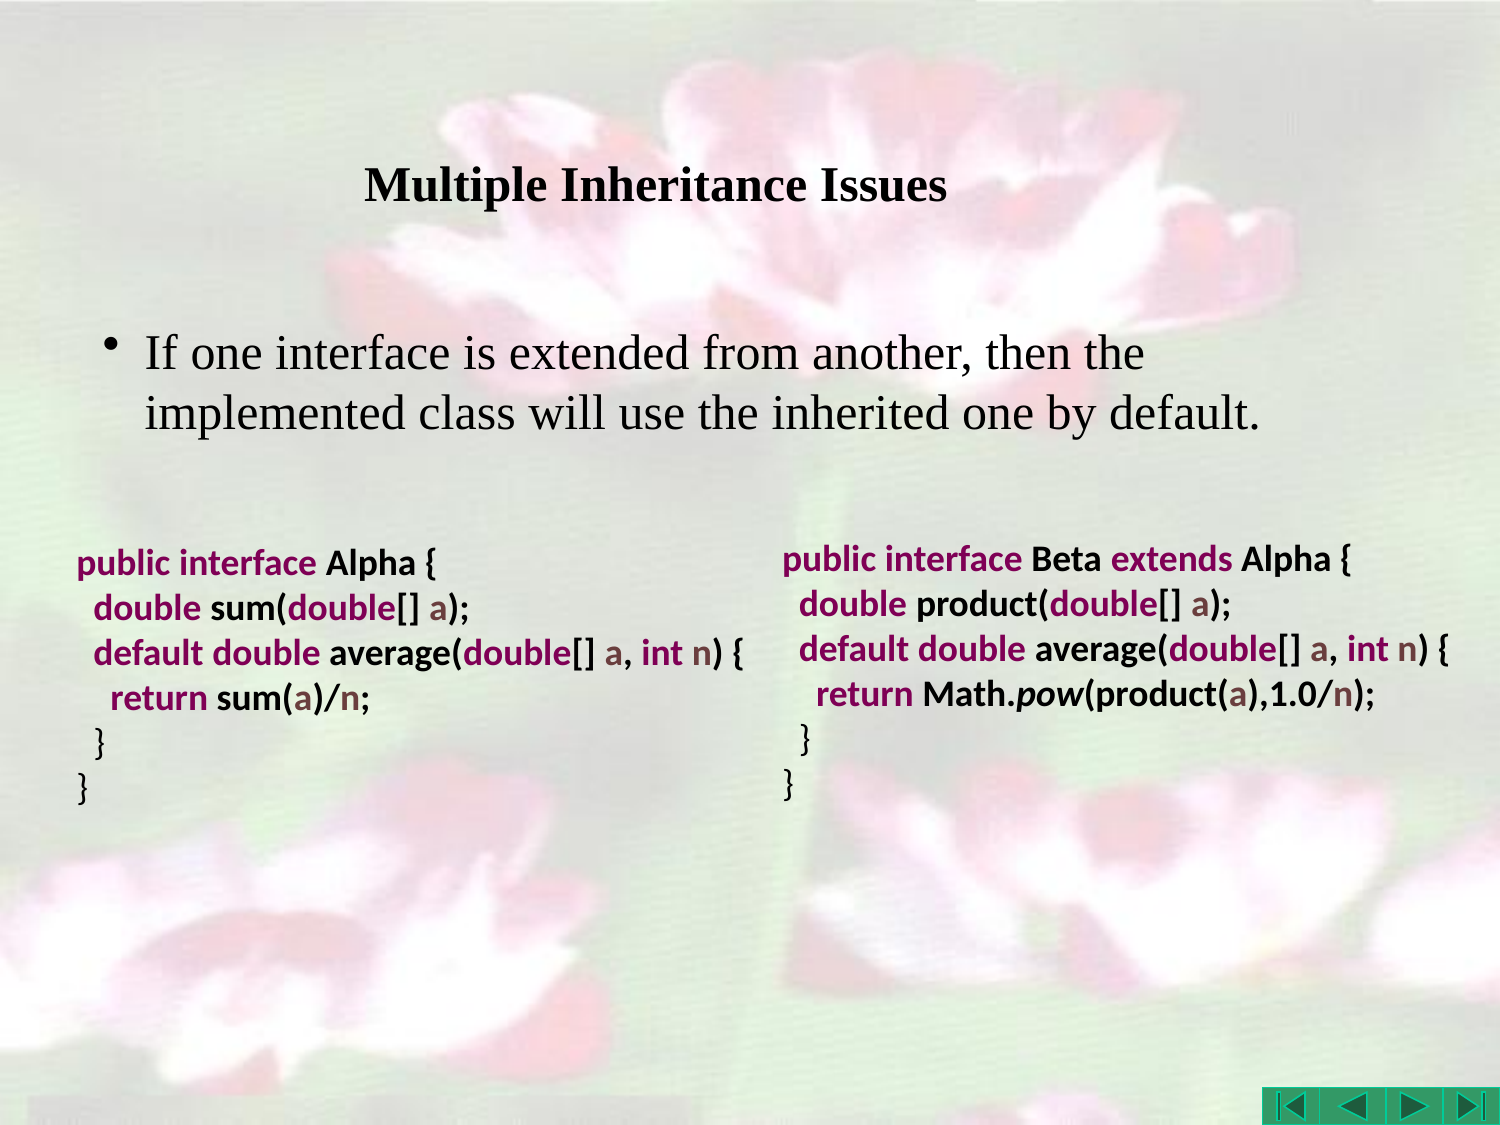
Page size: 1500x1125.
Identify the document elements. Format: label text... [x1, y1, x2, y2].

title Multiple Inheritance Issues [112, 125, 1200, 238]
list If one interface is extended from another, then the implemented class will use the inherited one by default. [87, 312, 1363, 476]
picture [0, 0, 1500, 1125]
text_box public interface Alpha { double sum(double[] a); default double average(double[] a, int n) { return sum(a)/n; } } [61, 530, 817, 815]
text_box public interface Beta extends Alpha { double product(double[] a); default double average(double[] a, int n) { return Math.pow(product(a),1.0/n); } } [767, 526, 1500, 811]
